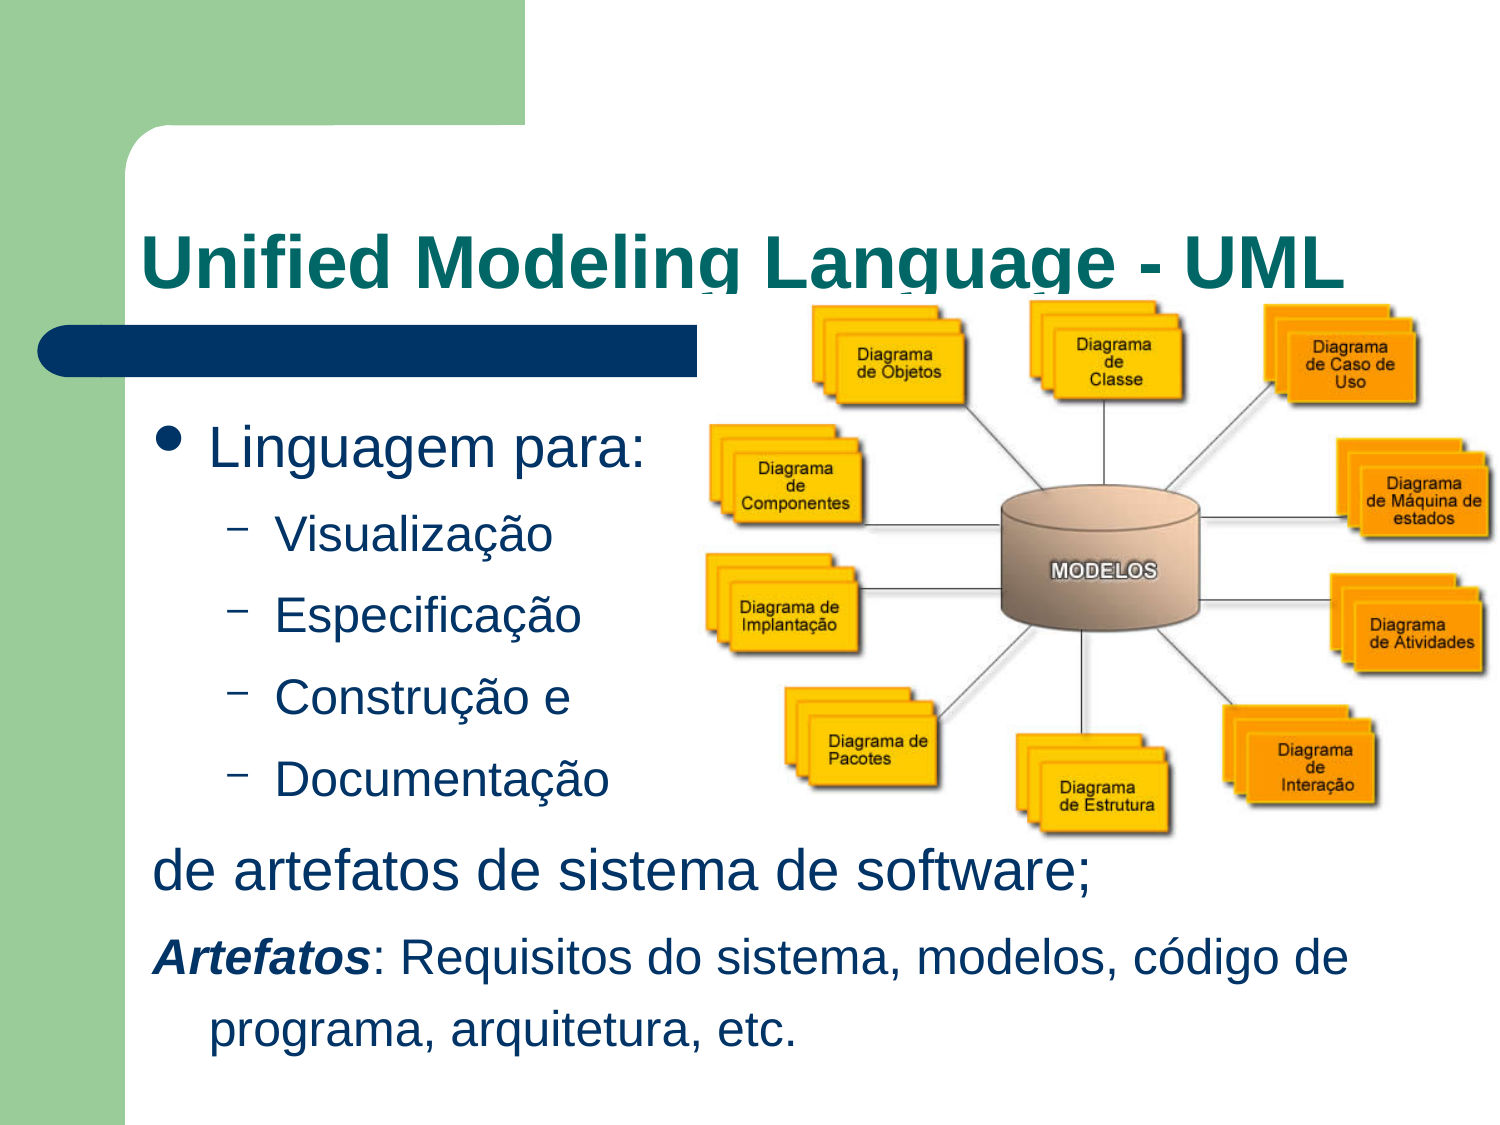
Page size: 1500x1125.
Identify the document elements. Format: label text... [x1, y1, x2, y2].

picture [697, 294, 1500, 847]
list Linguagem para: Visualização Especificação Construção e Documentação de artefatos de sistema de software; Artefatos: Requisitos do sistema, modelos, código de programa, arquitetura, etc. [137, 387, 1448, 1059]
title Unified Modeling Language - UML [124, 124, 1426, 313]
